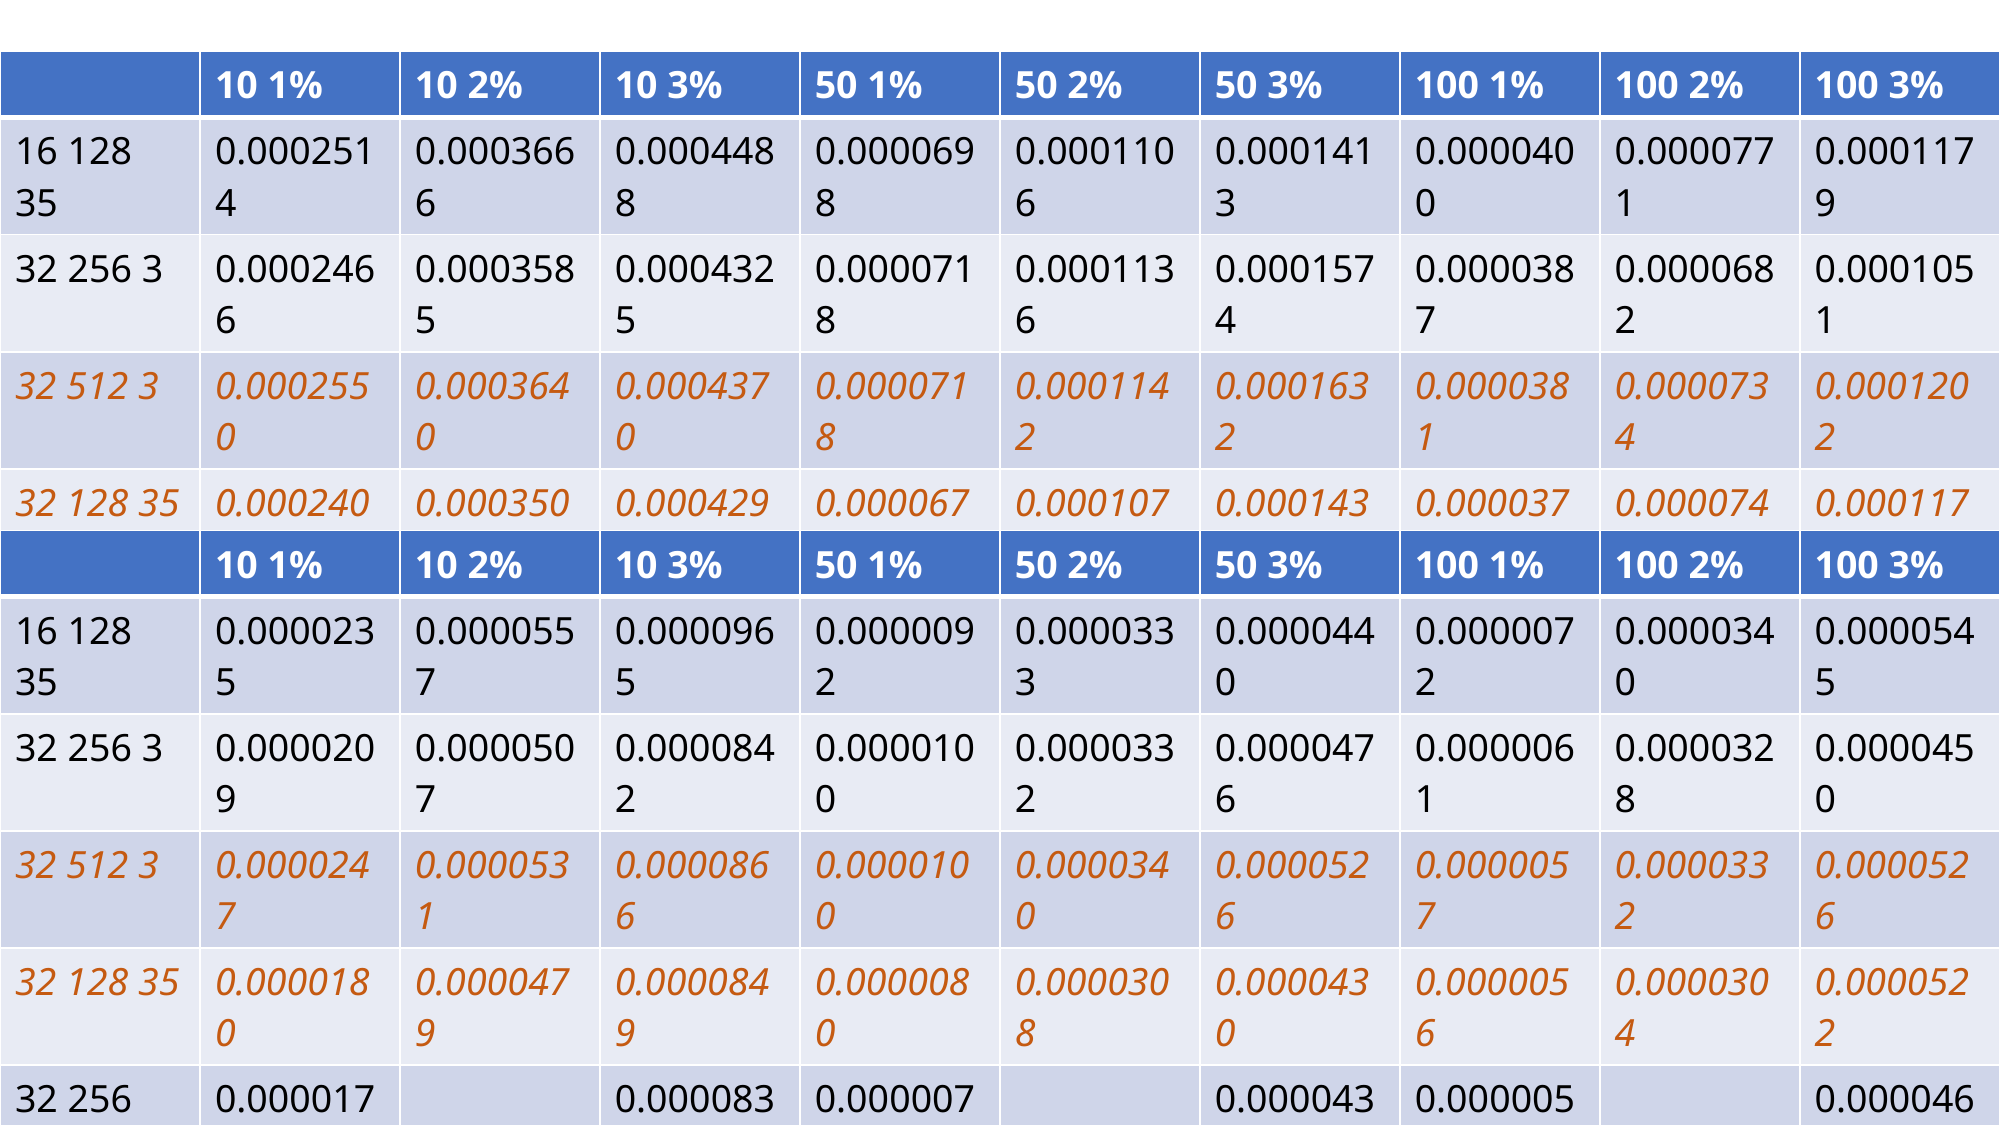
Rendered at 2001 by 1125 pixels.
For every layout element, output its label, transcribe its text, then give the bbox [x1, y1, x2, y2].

table_cell [1001, 1066, 1199, 1125]
table_cell 0.0000180 [201, 949, 399, 1064]
table_cell 0.0000340 [1001, 832, 1199, 947]
table_cell 0.0000440 [1201, 599, 1399, 713]
table_header 100 3% [1801, 52, 1999, 115]
table_header 50 3% [1201, 52, 1399, 115]
table_cell 0.0000718 [801, 235, 999, 351]
table_header [1, 531, 199, 594]
table_cell 0.0001413 [1201, 120, 1399, 234]
table_header 10 3% [601, 531, 799, 594]
table_cell 0.0002466 [201, 235, 399, 351]
table_cell 0.0000235 [201, 599, 399, 713]
table_cell 32 128 35 [1, 949, 199, 1064]
table_cell 0.0000522 [1801, 949, 1999, 1064]
table_cell 0.0000332 [1601, 832, 1799, 947]
table_header 50 2% [1001, 531, 1199, 594]
table_cell 0.0000531 [401, 832, 599, 947]
table_header 50 3% [1201, 531, 1399, 594]
table_cell 0.0000079 [801, 1066, 999, 1125]
table_cell 0.0000100 [801, 715, 999, 830]
table_cell 0.0001434 [1201, 470, 1399, 530]
table_cell 0.0000479 [401, 949, 599, 1064]
table_cell 0.0002400 [201, 470, 399, 530]
table_cell 0.0000092 [801, 599, 999, 713]
table_cell 0.0000100 [801, 832, 999, 947]
table_header 100 3% [1801, 531, 1999, 594]
table_cell 0.0000833 [601, 1066, 799, 1125]
table_cell 0.0004325 [601, 235, 799, 351]
table_cell 0.0002514 [201, 120, 399, 234]
table_cell 0.0000340 [1601, 599, 1799, 713]
table_cell 0.0001142 [1001, 353, 1199, 468]
table_cell 0.0000465 [1801, 1066, 1999, 1125]
table_cell 0.0000849 [601, 949, 799, 1064]
table_cell 0.0000176 [201, 1066, 399, 1125]
table_cell 0.0000072 [1401, 599, 1599, 713]
table_cell 0.0000842 [601, 715, 799, 830]
table_cell 0.0000450 [1801, 715, 1999, 830]
table_cell 0.0000381 [1401, 353, 1599, 468]
table_cell 16 128 35 [1, 599, 199, 713]
table_cell 0.0001051 [1801, 235, 1999, 351]
table_cell 32 512 3 [1, 353, 199, 468]
table_cell 0.0000400 [1401, 120, 1599, 234]
table_cell 0.0000718 [801, 353, 999, 468]
table_cell 0.0000387 [1401, 235, 1599, 351]
table_cell 0.0001171 [1801, 470, 1999, 530]
table_cell 32 512 3 [1, 832, 199, 947]
table_header 50 1% [801, 52, 999, 115]
table_cell [401, 1066, 599, 1125]
table_header 50 1% [801, 531, 999, 594]
table_cell 16 128 35 [1, 120, 199, 234]
table_cell 0.0000332 [1001, 715, 1199, 830]
table_cell 0.0000526 [1201, 832, 1399, 947]
table_cell 0.0000866 [601, 832, 799, 947]
table_cell 0.0000304 [1601, 949, 1799, 1064]
table_cell 0.0000080 [801, 949, 999, 1064]
table_cell 32 256 3 [1, 235, 199, 351]
table_header 100 1% [1401, 531, 1599, 594]
table_cell 0.0000771 [1601, 120, 1799, 234]
table_cell 0.0001202 [1801, 353, 1999, 468]
table_cell 0.0001574 [1201, 235, 1399, 351]
table_cell 0.0001136 [1001, 235, 1199, 351]
table_cell 0.0003666 [401, 120, 599, 234]
table_cell 0.0003507 [401, 470, 599, 530]
table_cell 0.0000061 [1401, 715, 1599, 830]
table_header 10 2% [401, 531, 599, 594]
table_cell 32 256 35 [1, 1066, 199, 1125]
table_cell 0.0002550 [201, 353, 399, 468]
table_cell 32 128 35 [1, 470, 199, 530]
table_header 10 2% [401, 52, 599, 115]
table_header 10 1% [201, 52, 399, 115]
table_cell 0.0000247 [201, 832, 399, 947]
table_cell 0.0000209 [201, 715, 399, 830]
table_cell 0.0000438 [1201, 1066, 1399, 1125]
table_cell 0.0000734 [1601, 353, 1799, 468]
table_cell 0.0000057 [1401, 832, 1599, 947]
table_cell 0.0000698 [801, 120, 999, 234]
table_cell 0.0003640 [401, 353, 599, 468]
table_cell 0.0001632 [1201, 353, 1399, 468]
table_cell 0.0000682 [1601, 235, 1799, 351]
table_cell 0.0000333 [1001, 599, 1199, 713]
table_cell 0.0000430 [1201, 949, 1399, 1064]
table_cell 0.0000476 [1201, 715, 1399, 830]
table_header 100 1% [1401, 52, 1599, 115]
table_cell 0.0004298 [601, 470, 799, 530]
table_cell 0.0000507 [401, 715, 599, 830]
table_cell 0.0000053 [1401, 1066, 1599, 1125]
table_cell 0.0004488 [601, 120, 799, 234]
table_header 10 3% [601, 52, 799, 115]
table_cell [1601, 1066, 1799, 1125]
table_cell 0.0001106 [1001, 120, 1199, 234]
table_cell 0.0000679 [801, 470, 999, 530]
table_header 50 2% [1001, 52, 1199, 115]
table_cell 0.0000056 [1401, 949, 1599, 1064]
table_header 100 2% [1601, 531, 1799, 594]
table_cell 0.0000308 [1001, 949, 1199, 1064]
table_cell 0.0000743 [1601, 470, 1799, 530]
table_header 100 2% [1601, 52, 1799, 115]
table_cell 0.0000526 [1801, 832, 1999, 947]
table_cell 0.0001077 [1001, 470, 1199, 530]
table_cell 32 256 3 [1, 715, 199, 830]
table_cell 0.0004370 [601, 353, 799, 468]
table_cell 0.0000965 [601, 599, 799, 713]
table_cell 0.0000557 [401, 599, 599, 713]
table_cell 0.0000328 [1601, 715, 1799, 830]
table_cell 0.0001179 [1801, 120, 1999, 234]
table_cell 0.0000379 [1401, 470, 1599, 530]
table_cell 0.0000545 [1801, 599, 1999, 713]
table_header [1, 52, 199, 115]
table_cell 0.0003585 [401, 235, 599, 351]
table_header 10 1% [201, 531, 399, 594]
